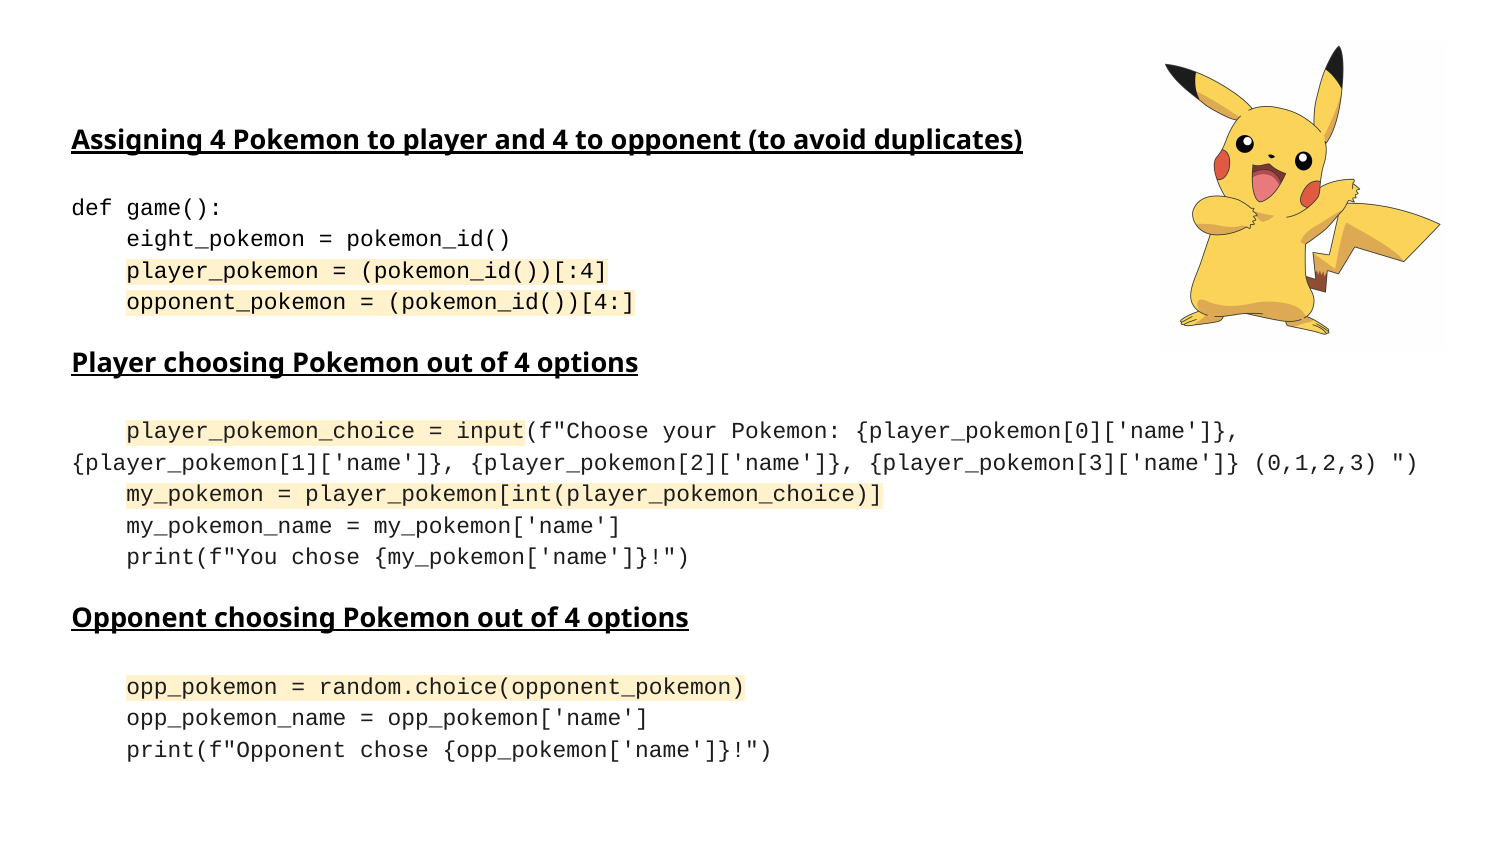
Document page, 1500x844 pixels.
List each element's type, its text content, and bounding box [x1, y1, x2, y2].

title Assigning 4 Pokemon to player and 4 to opponent (to avoid duplicates) def game(): eight_pokemon = pokemon_id() player_pokemon = (pokemon_id())[:4] opponent_pokemon = (pokemon_id())[4:] Player choosing Pokemon out of 4 options player_pokemon_choice = input(f"Choose your Pokemon: {player_pokemon[0]['name']}, {player_pokemon[1]['name']}, {player_pokemon[2]['name']}, {player_pokemon[3]['name']} (0,1,2,3) ") my_pokemon = player_pokemon[int(player_pokemon_choice)] my_pokemon_name = my_pokemon['name'] print(f"You chose {my_pokemon['name']}!") Opponent choosing Pokemon out of 4 options opp_pokemon = random.choice(opponent_pokemon) opp_pokemon_name = opp_pokemon['name'] print(f"Opponent chose {opp_pokemon['name']}!") [56, 102, 1500, 823]
picture [1159, 42, 1447, 351]
